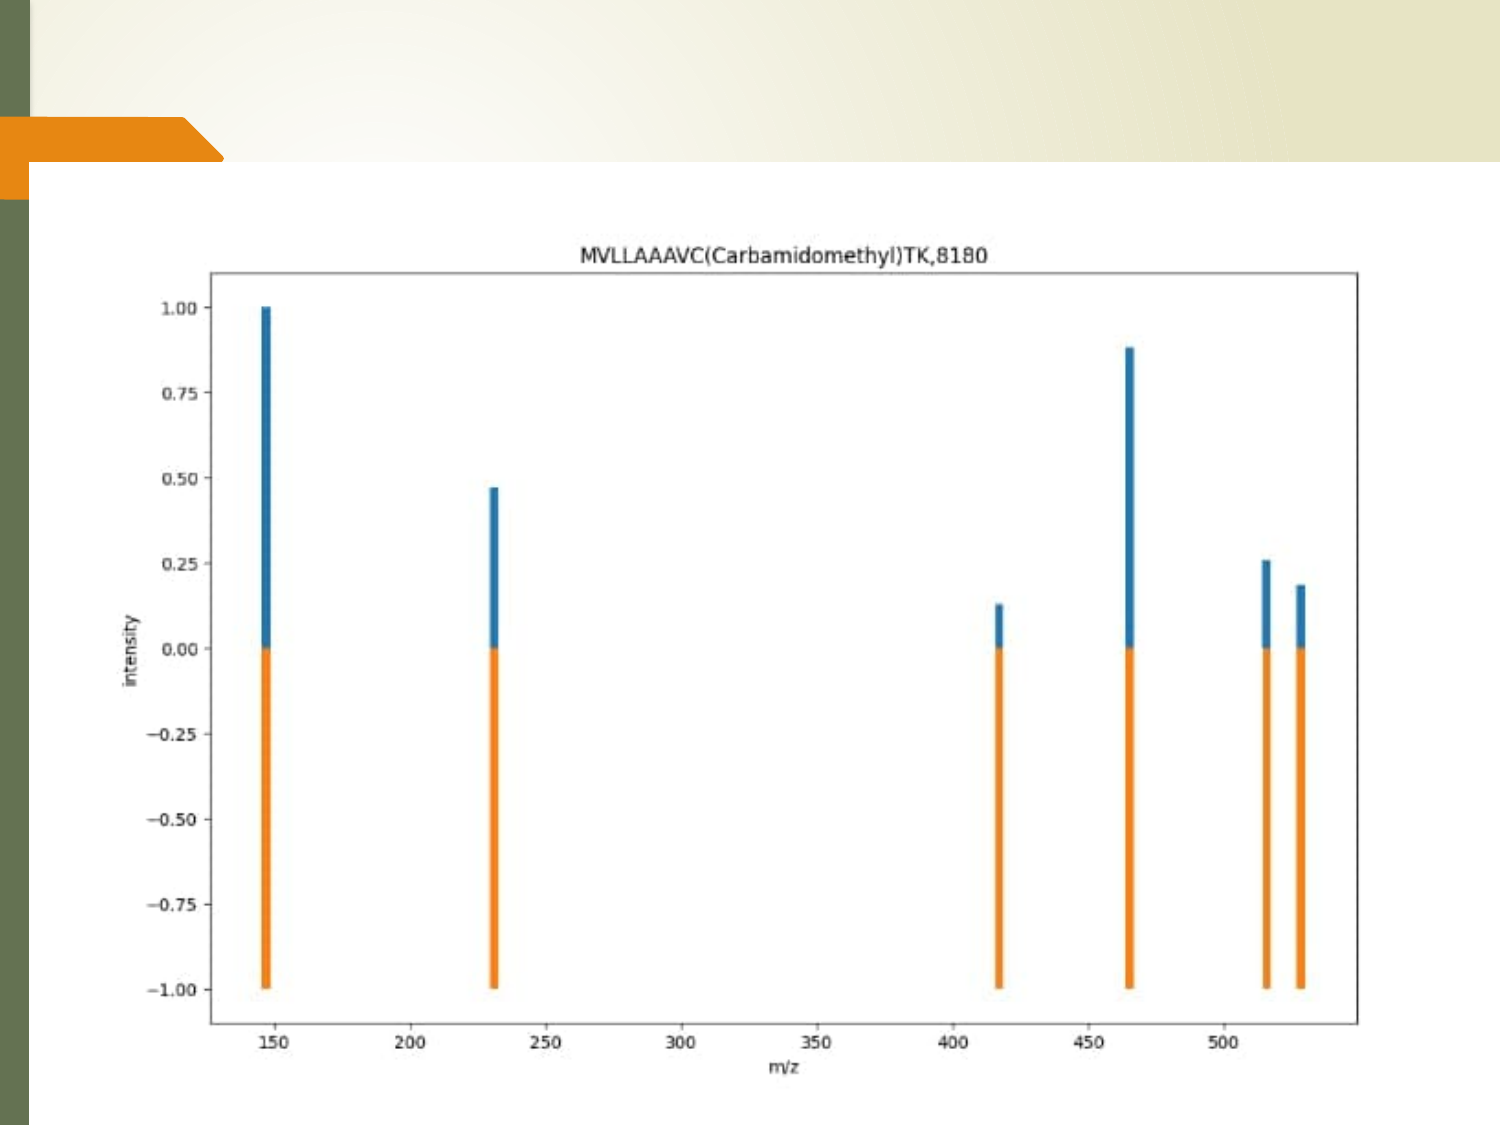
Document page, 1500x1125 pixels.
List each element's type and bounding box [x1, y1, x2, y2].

picture [29, 162, 1500, 1125]
